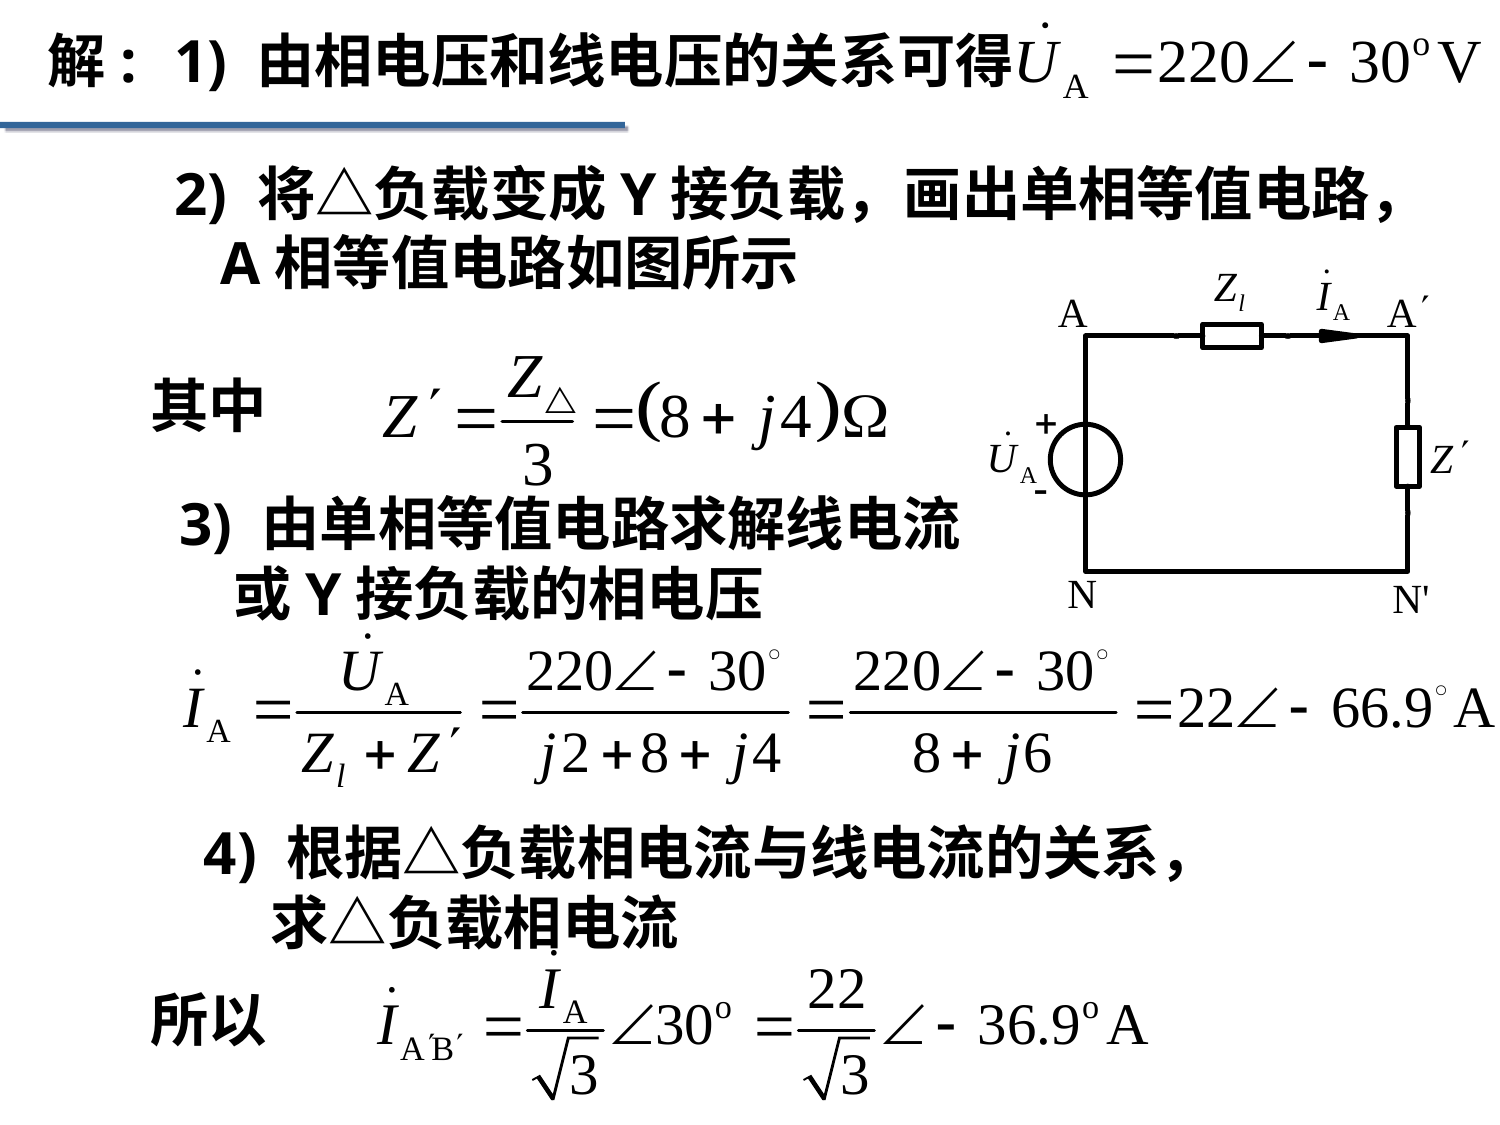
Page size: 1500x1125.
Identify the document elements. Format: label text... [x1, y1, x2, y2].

text_box 所以 [135, 976, 330, 1061]
text_box 其中 [135, 361, 330, 447]
text_box 解: [33, 16, 152, 102]
text_box 4) 根据△负载相电流与线电流的关系， 求△负载相电流 [189, 809, 1234, 964]
text_box 2) 将△负载变成Y接负载，画出单相等值电路， A相等值电路如图所示 [159, 149, 1443, 304]
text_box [975, 243, 1500, 636]
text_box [1009, 16, 1495, 114]
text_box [178, 633, 1500, 794]
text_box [372, 337, 904, 500]
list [372, 950, 1154, 1106]
text_box 1) 由相电压和线电压的关系可得 [159, 16, 1009, 102]
text_box 3) 由单相等值电路求解线电流 或Y接负载的相电压 [164, 479, 975, 635]
